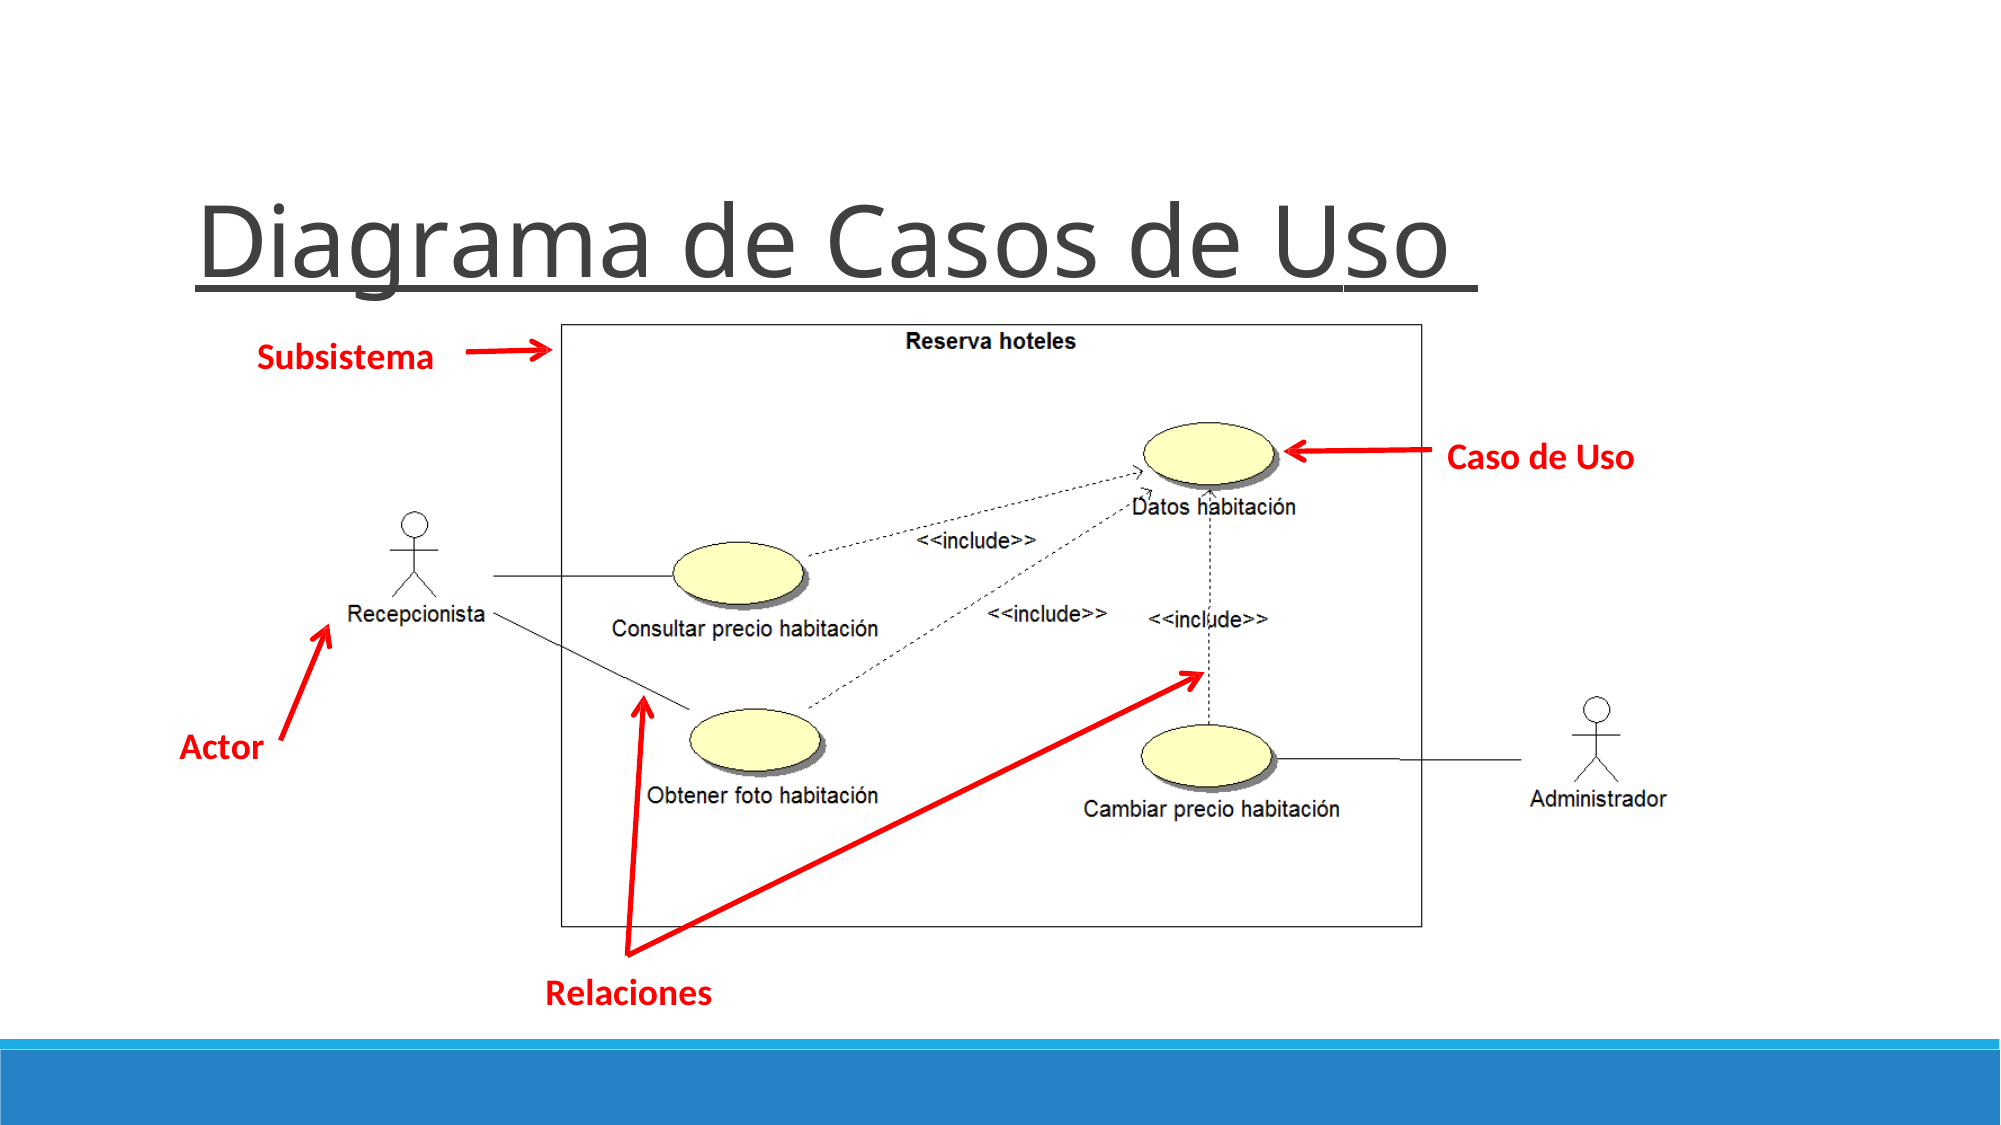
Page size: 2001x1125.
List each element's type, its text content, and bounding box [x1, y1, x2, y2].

text_box [1283, 439, 1433, 463]
text_box [465, 338, 553, 362]
text_box Subsistema [255, 331, 437, 377]
text_box [278, 623, 333, 742]
text_box [626, 670, 1205, 958]
text_box [624, 695, 655, 956]
text_box Relaciones [543, 968, 714, 1014]
picture [328, 417, 1670, 942]
text_box Caso de Uso [1445, 431, 1639, 477]
text_box Actor [177, 722, 267, 768]
title Diagrama de Casos de Uso [144, 72, 1855, 417]
